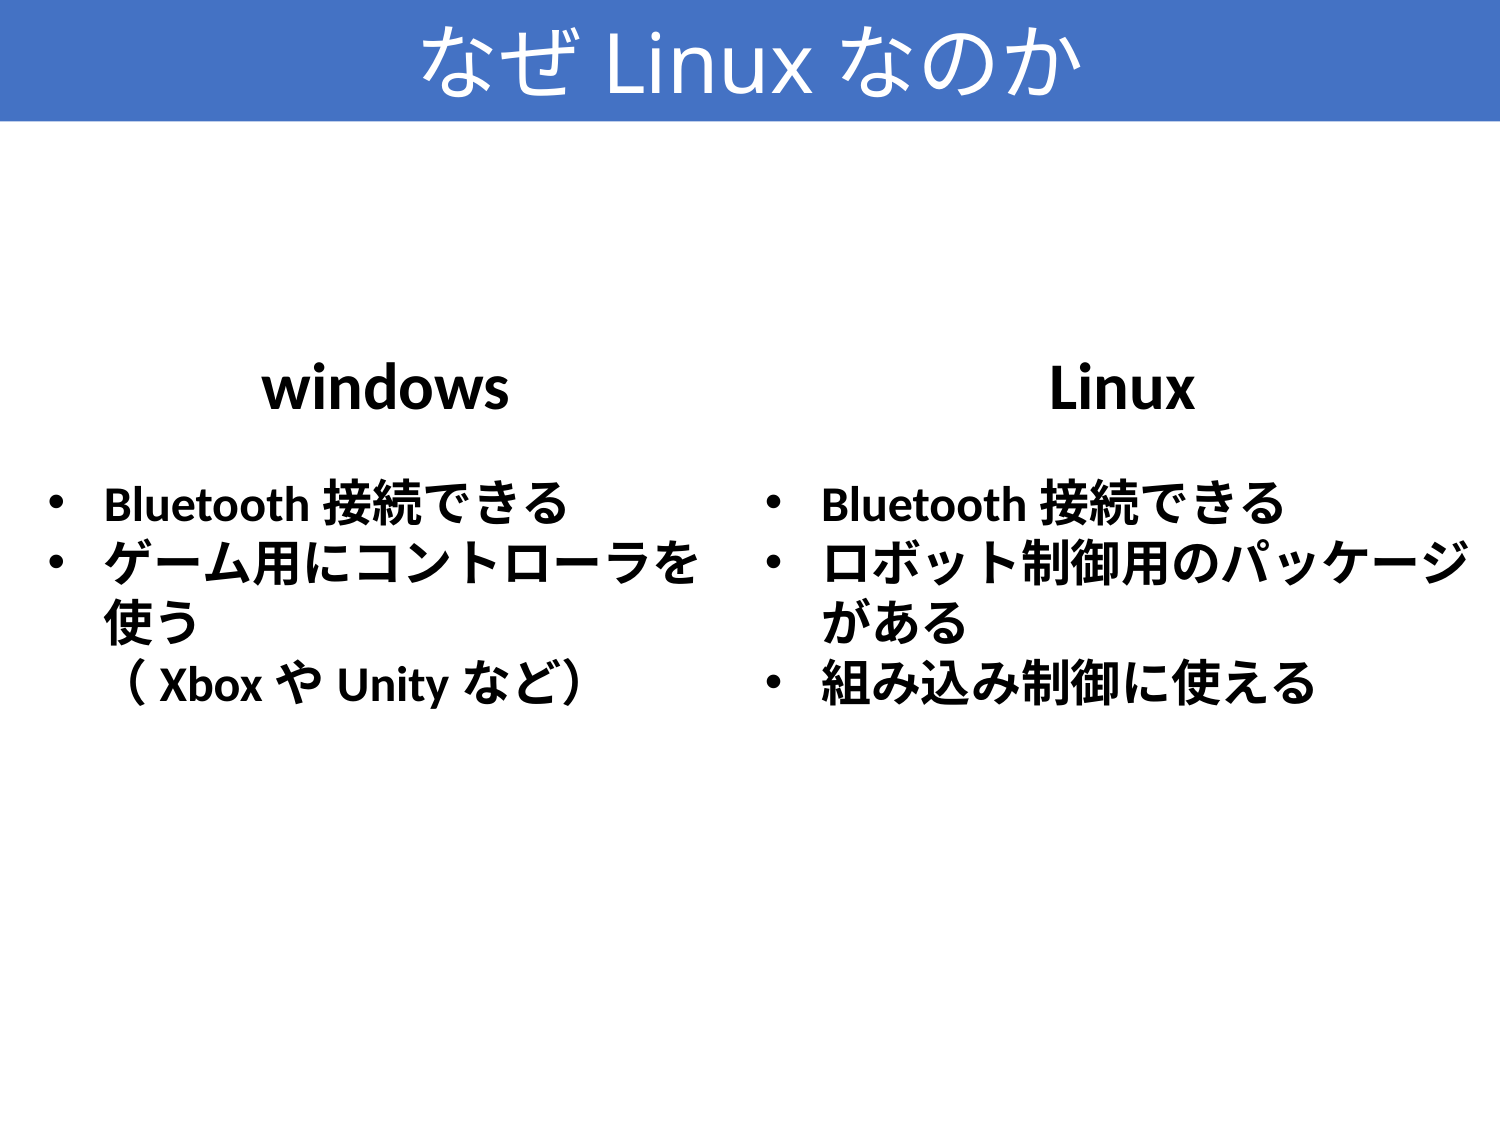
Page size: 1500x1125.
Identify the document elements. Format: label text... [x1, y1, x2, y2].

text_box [32, 335, 750, 722]
text_box なぜLinuxなのか [0, 0, 1500, 122]
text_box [750, 335, 1500, 722]
